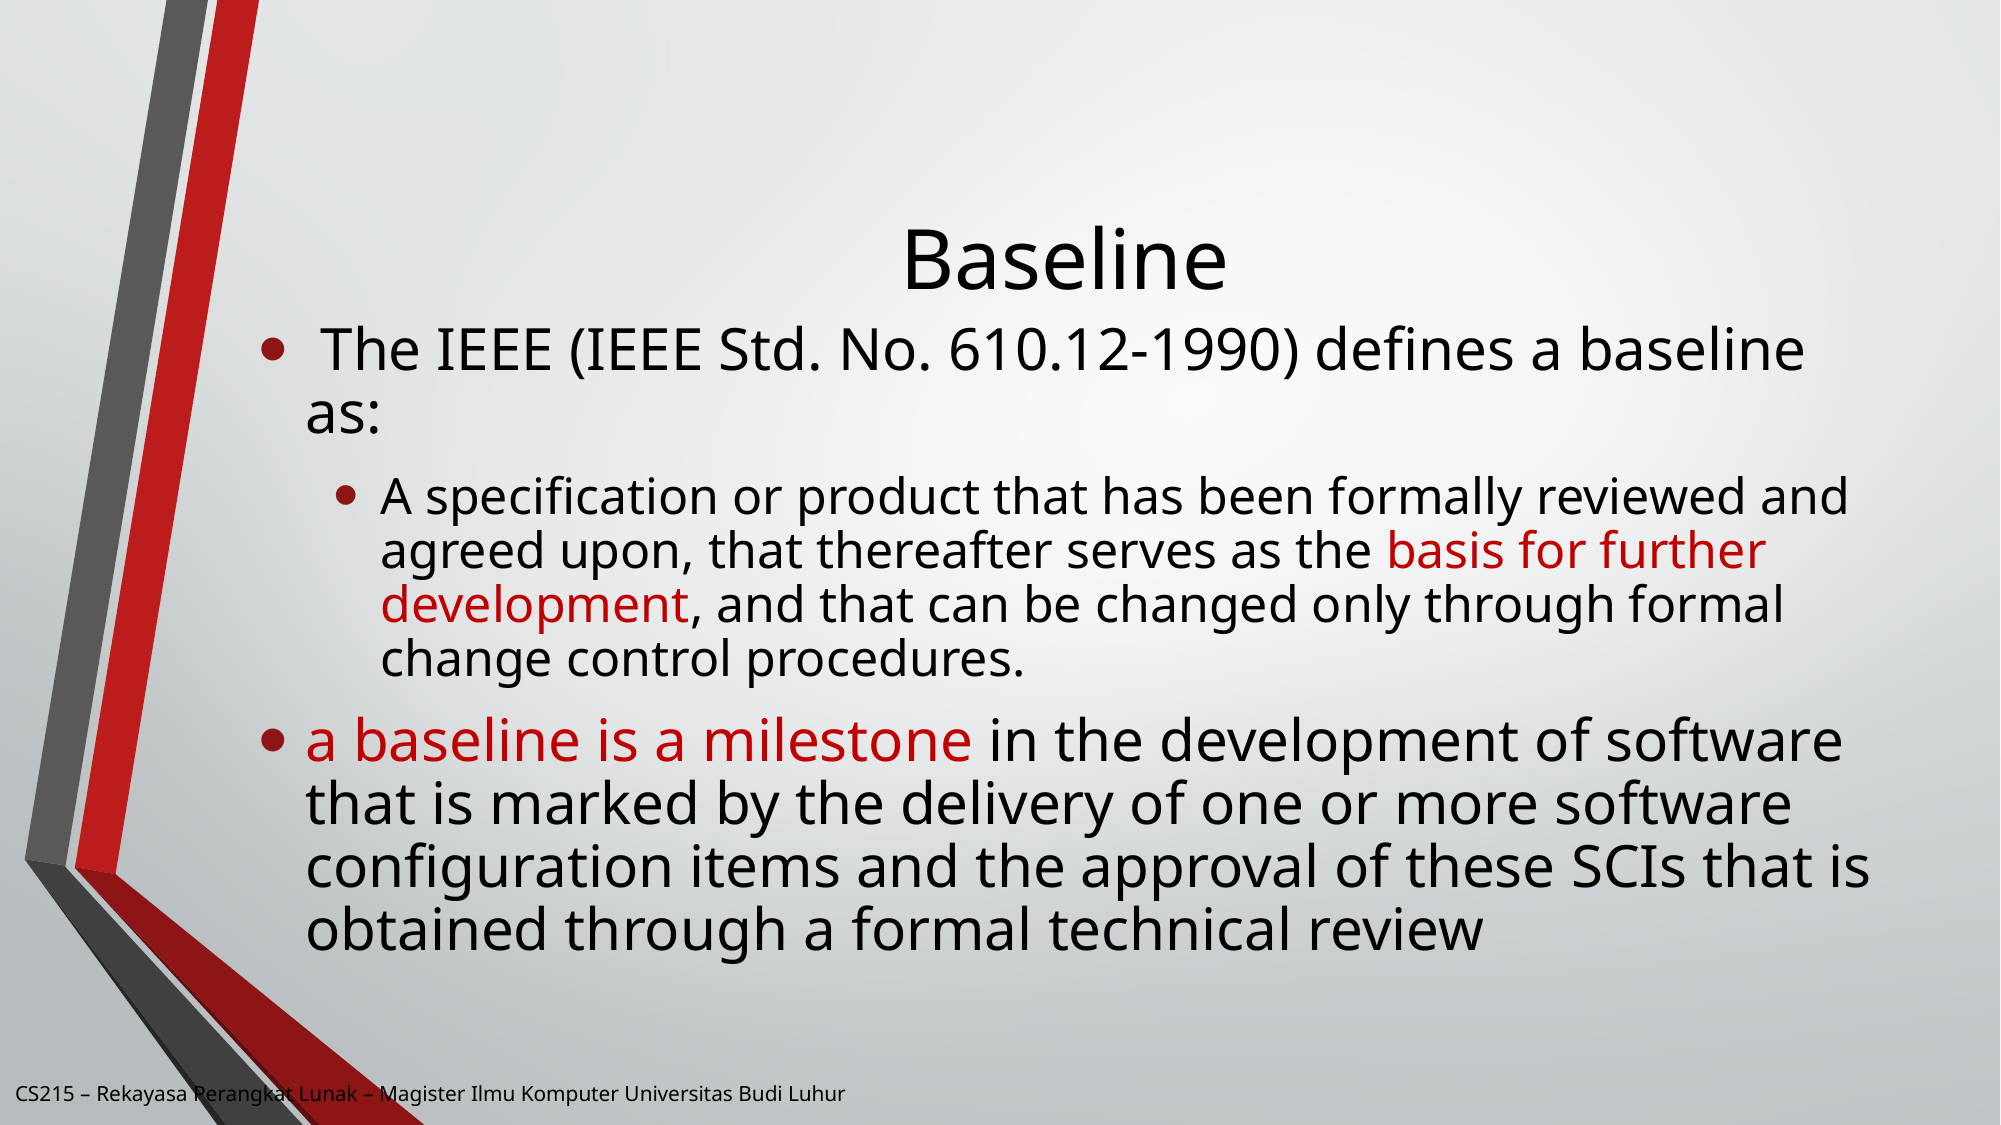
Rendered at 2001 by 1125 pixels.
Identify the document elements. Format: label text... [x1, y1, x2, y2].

title Baseline [243, 112, 1887, 332]
list The IEEE (IEEE Std. No. 610.12-1990) defines a baseline as: A specification or product that has been formally reviewed and agreed upon, that thereafter serves as the basis for further development, and that can be changed only through formal change control procedures. a baseline is a milestone in the development of software that is marked by the delivery of one or more software configuration items and the approval of these SCIs that is obtained through a formal technical review [243, 332, 1887, 950]
footer CS215 – Rekayasa Perangkat Lunak – Magister Ilmu Komputer Universitas Budi Luhur [0, 1064, 1163, 1125]
